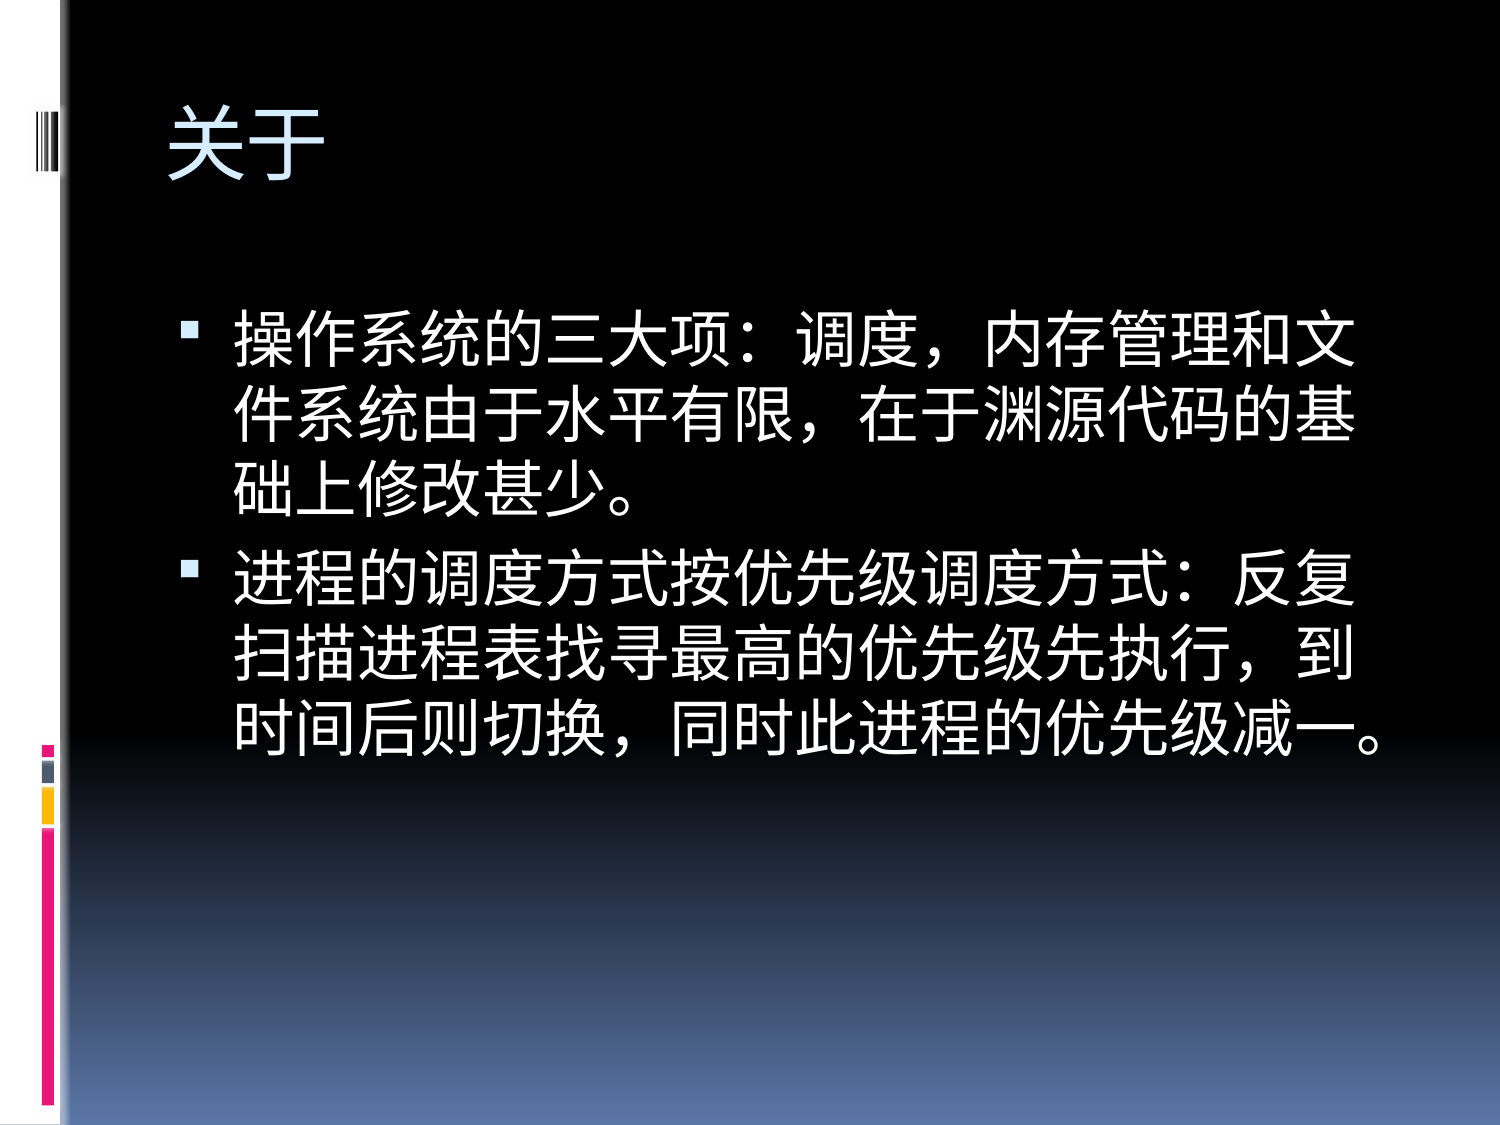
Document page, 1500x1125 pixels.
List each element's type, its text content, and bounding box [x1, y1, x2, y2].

list 操作系统的三大项：调度，内存管理和文件系统由于水平有限，在于渊源代码的基础上修改甚少。 进程的调度方式按优先级调度方式：反复扫描进程表找寻最高的优先级先执行，到时间后则切换，同时此进程的优先级减一。 [150, 292, 1425, 1043]
title 关于 [150, 83, 1425, 234]
